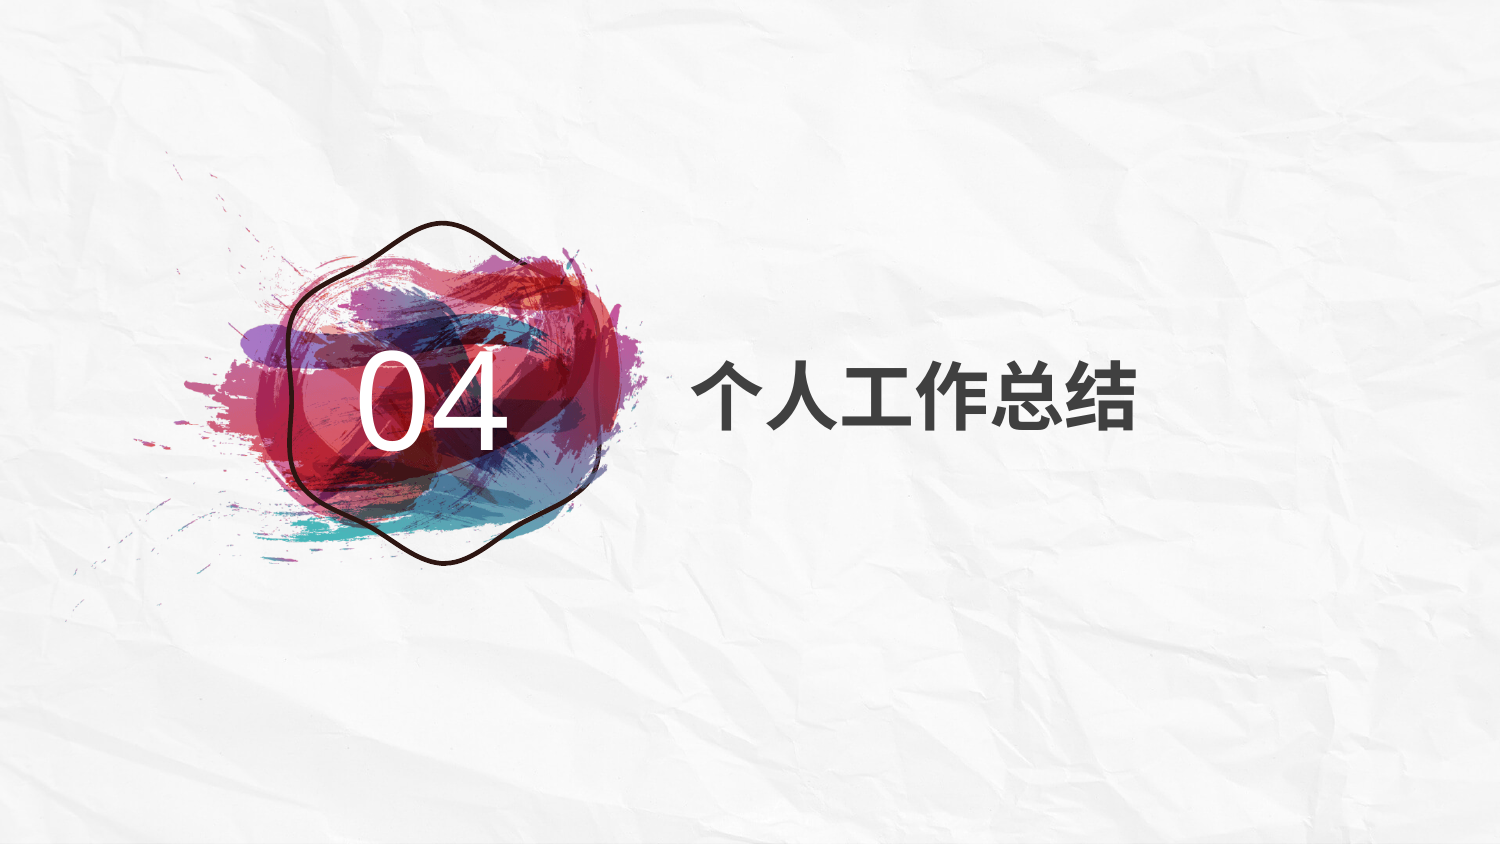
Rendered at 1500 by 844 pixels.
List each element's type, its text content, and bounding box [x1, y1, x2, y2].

text_box 个人工作总结 [676, 342, 1155, 448]
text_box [65, 151, 673, 622]
